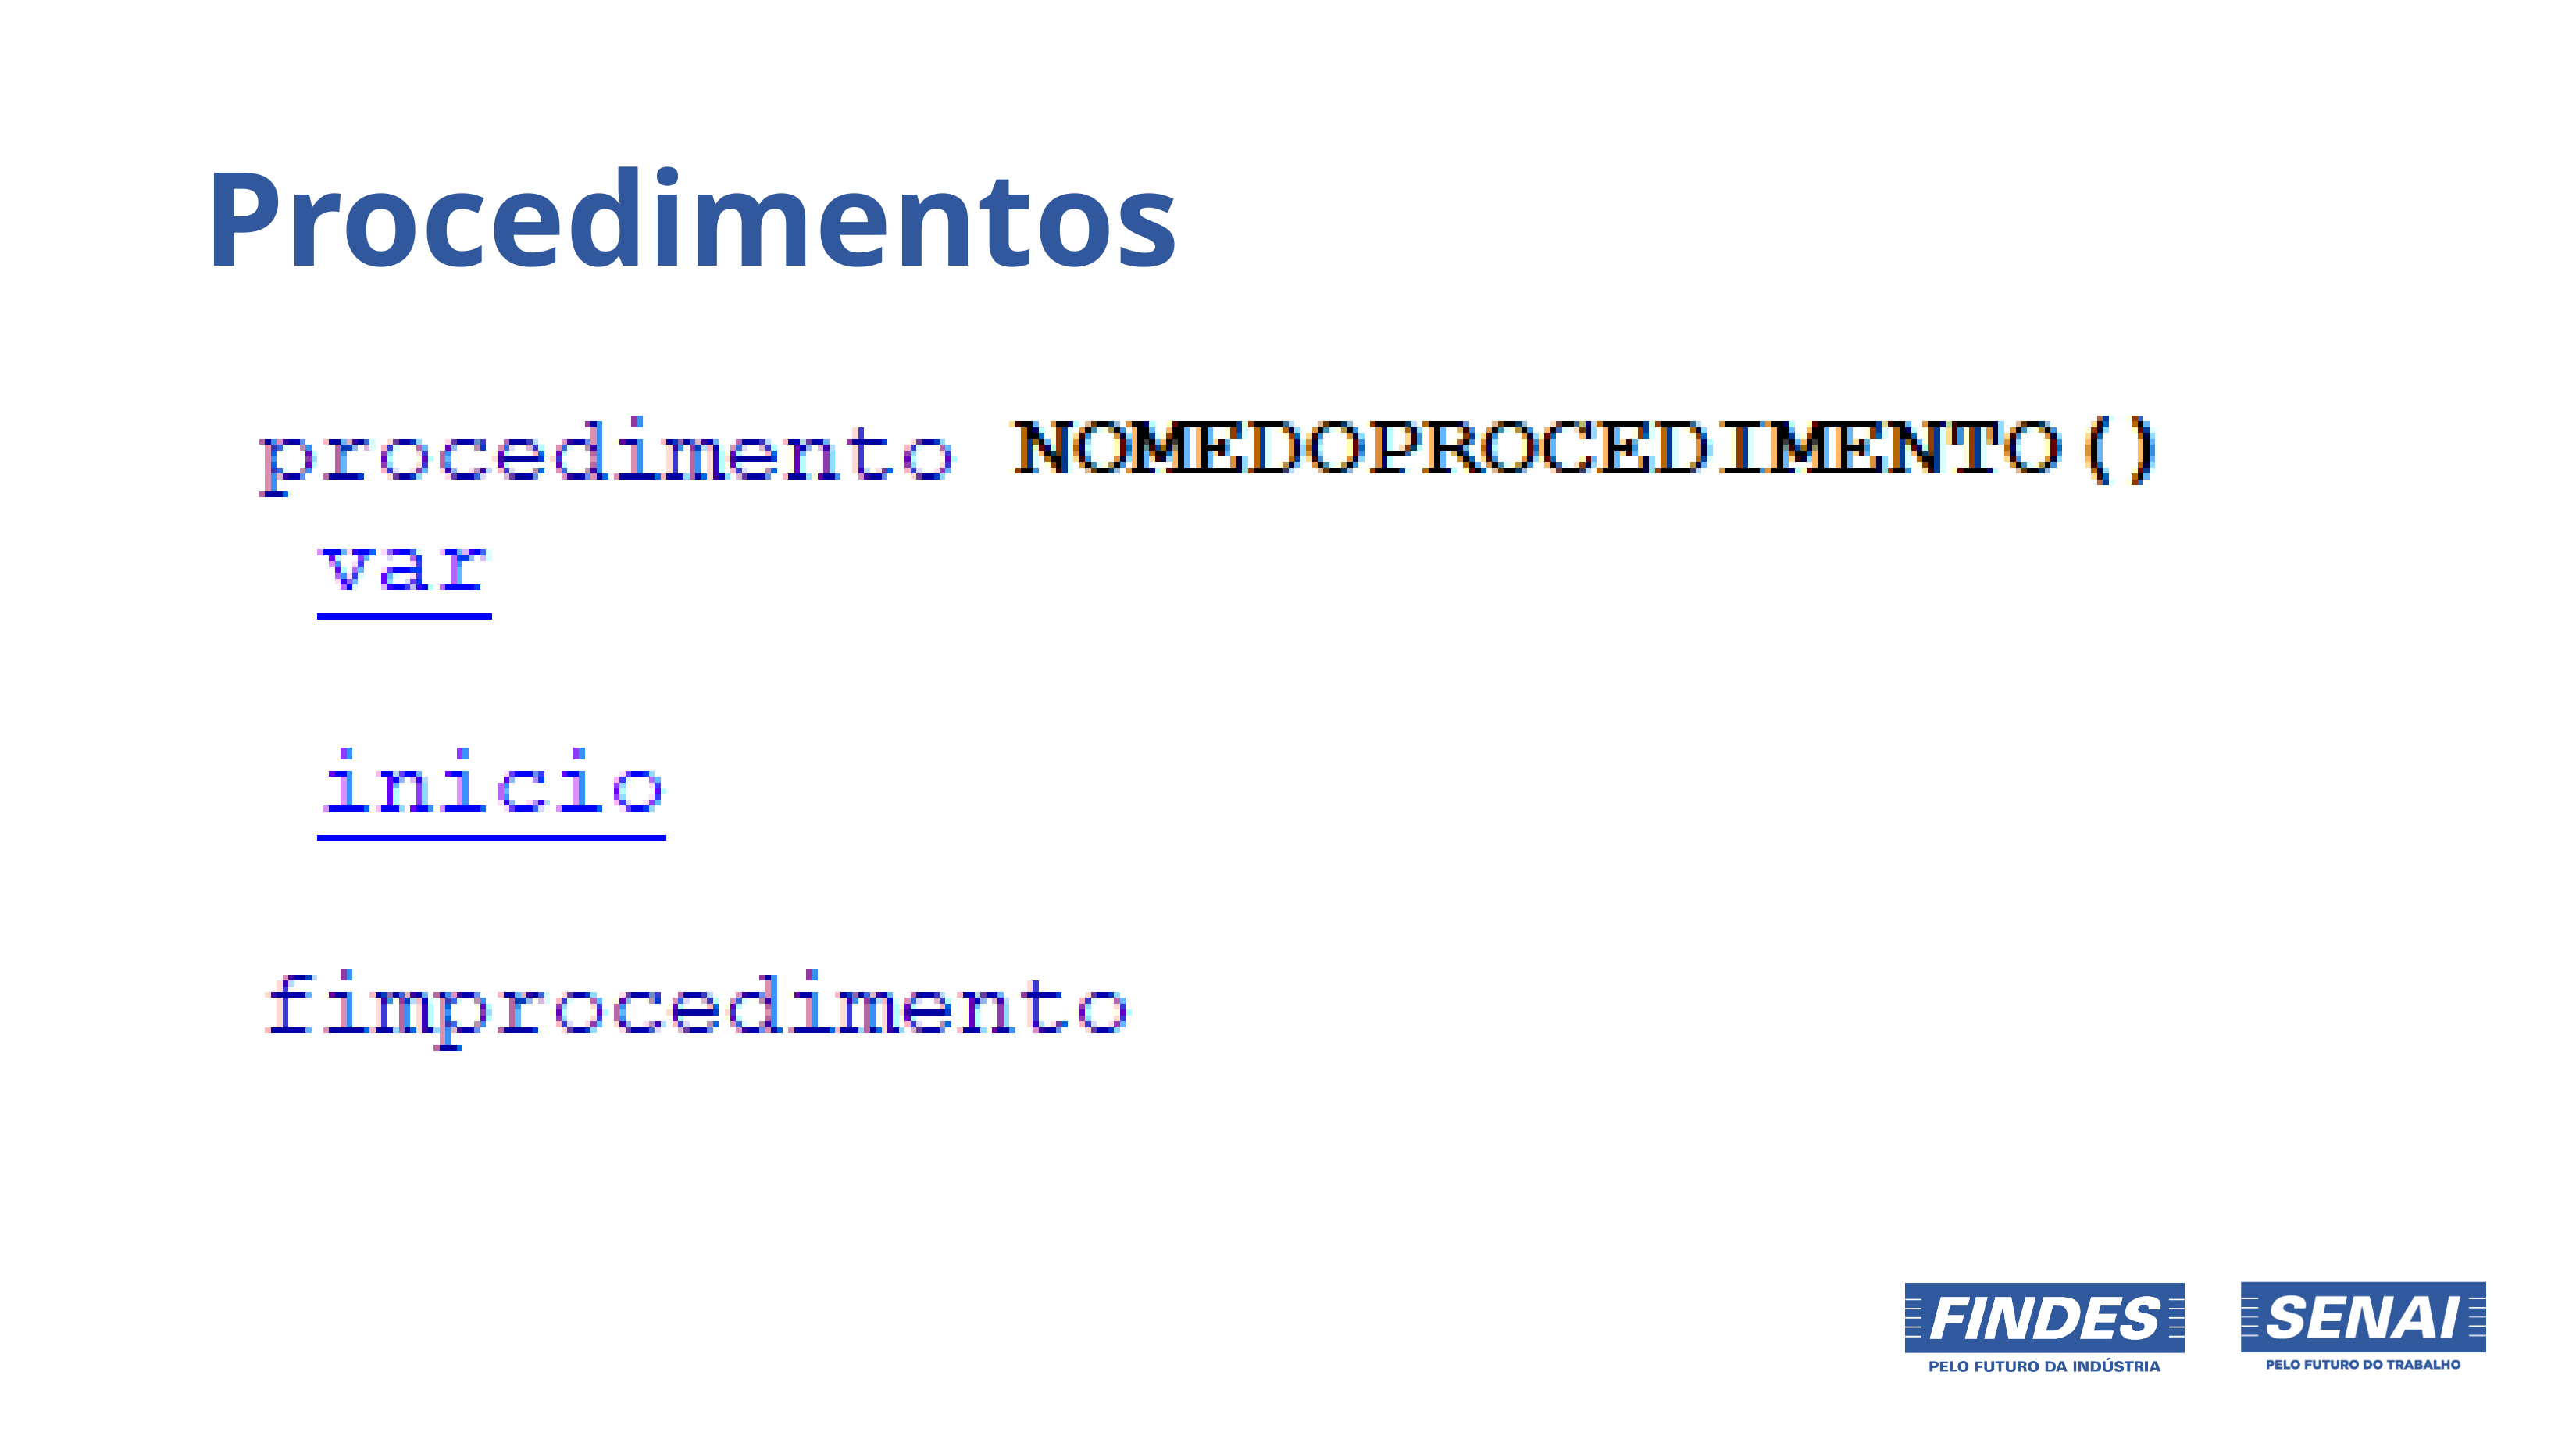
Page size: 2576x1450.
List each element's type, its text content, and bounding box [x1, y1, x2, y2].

title Procedimentos [202, 134, 2272, 379]
picture [2241, 1281, 2486, 1370]
picture [1905, 1282, 2185, 1373]
picture [242, 387, 2185, 1062]
